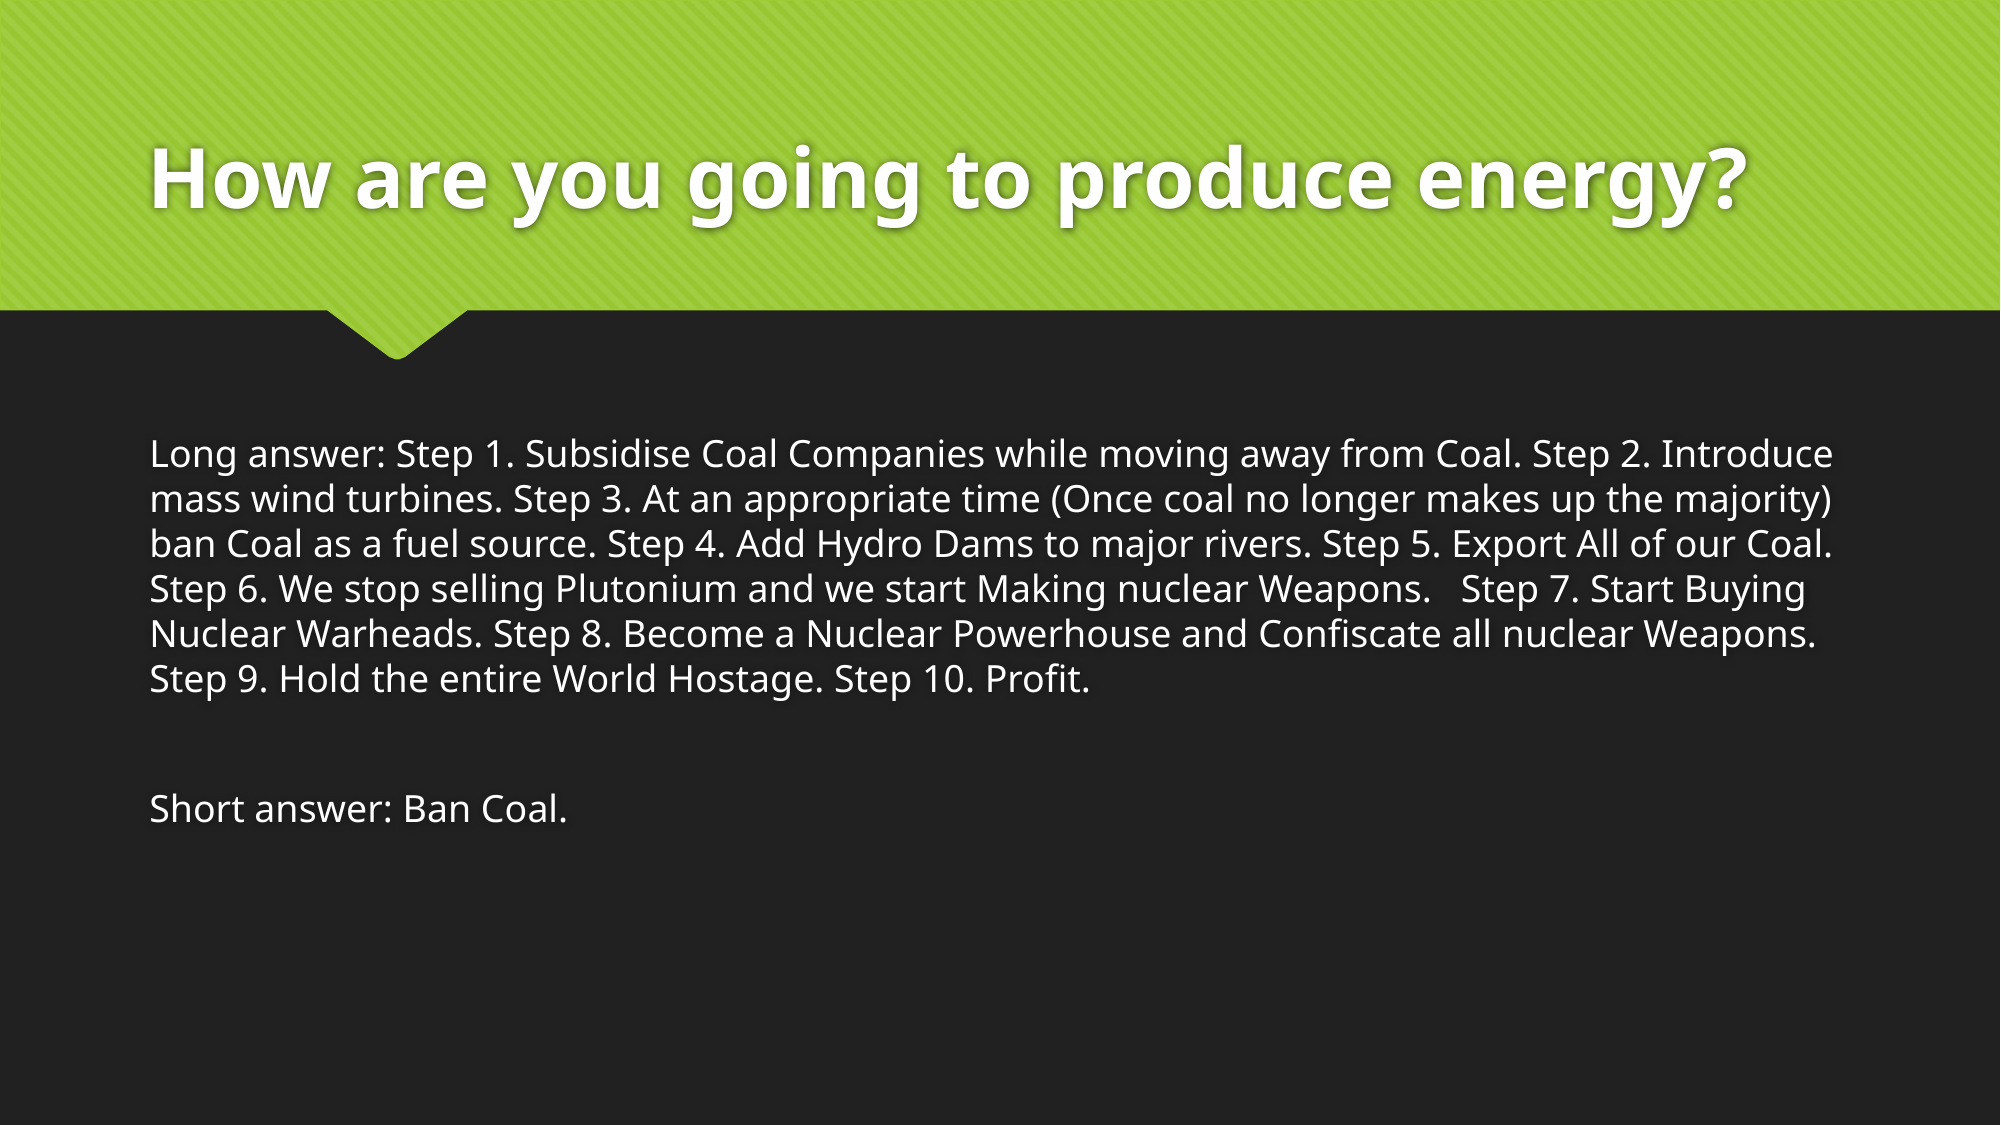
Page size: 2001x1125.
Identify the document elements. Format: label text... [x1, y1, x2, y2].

title How are you going to produce energy? [132, 73, 1868, 233]
list Long answer: Step 1. Subsidise Coal Companies while moving away from Coal. Step 2. Introduce mass wind turbines. Step 3. At an appropriate time (Once coal no longer makes up the majority) ban Coal as a fuel source. Step 4. Add Hydro Dams to major rivers. Step 5. Export All of our Coal. Step 6. We stop selling Plutonium and we start Making nuclear Weapons. Step 7. Start Buying Nuclear Warheads. Step 8. Become a Nuclear Powerhouse and Confiscate all nuclear Weapons. Step 9. Hold the entire World Hostage. Step 10. Profit. Short answer: Ban Coal. [134, 364, 1866, 962]
